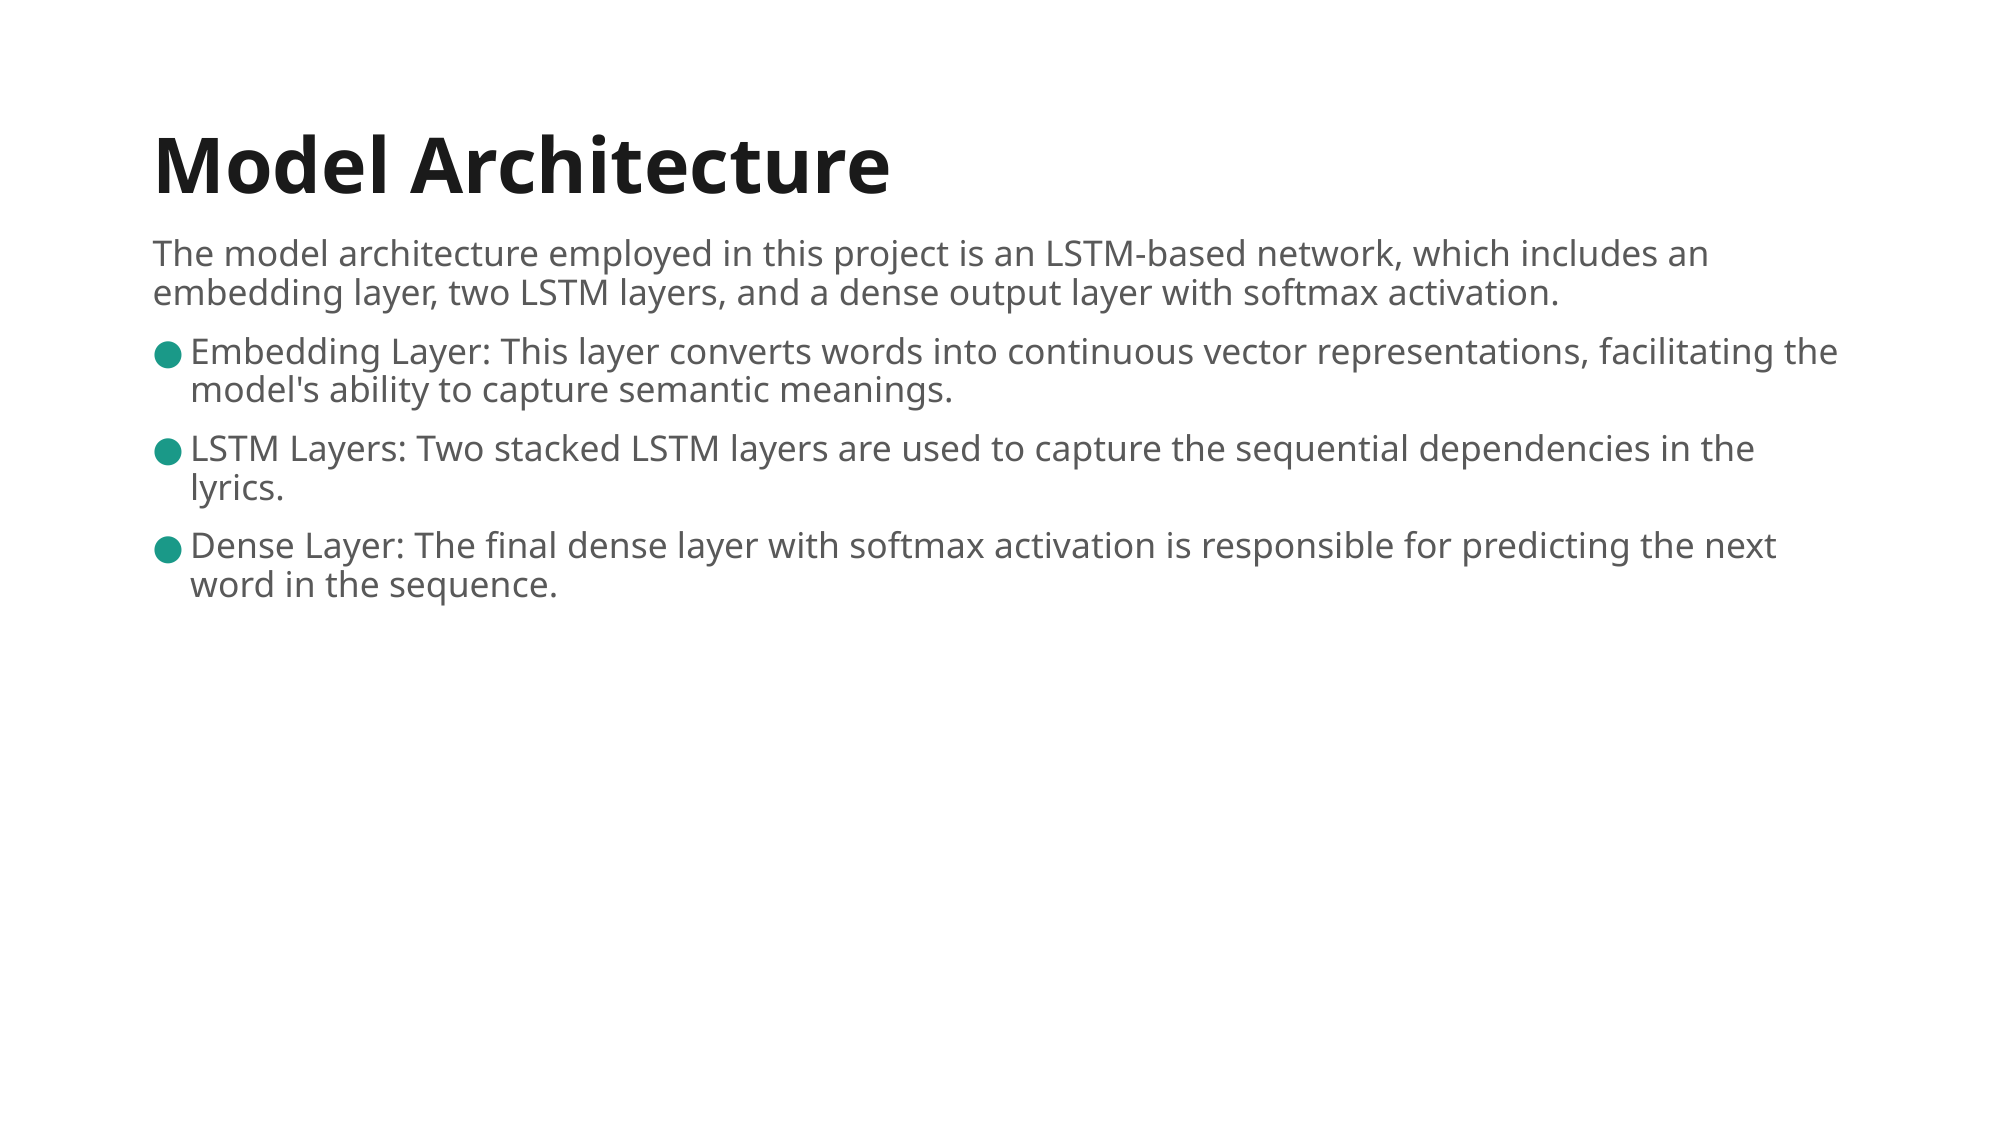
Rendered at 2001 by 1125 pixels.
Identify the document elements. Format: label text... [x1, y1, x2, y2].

title Model Architecture [137, 59, 1863, 228]
list The model architecture employed in this project is an LSTM-based network, which includes an embedding layer, two LSTM layers, and a dense output layer with softmax activation. Embedding Layer: This layer converts words into continuous vector representations, facilitating the model's ability to capture semantic meanings. LSTM Layers: Two stacked LSTM layers are used to capture the sequential dependencies in the lyrics. Dense Layer: The final dense layer with softmax activation is responsible for predicting the next word in the sequence. [137, 228, 1863, 1016]
